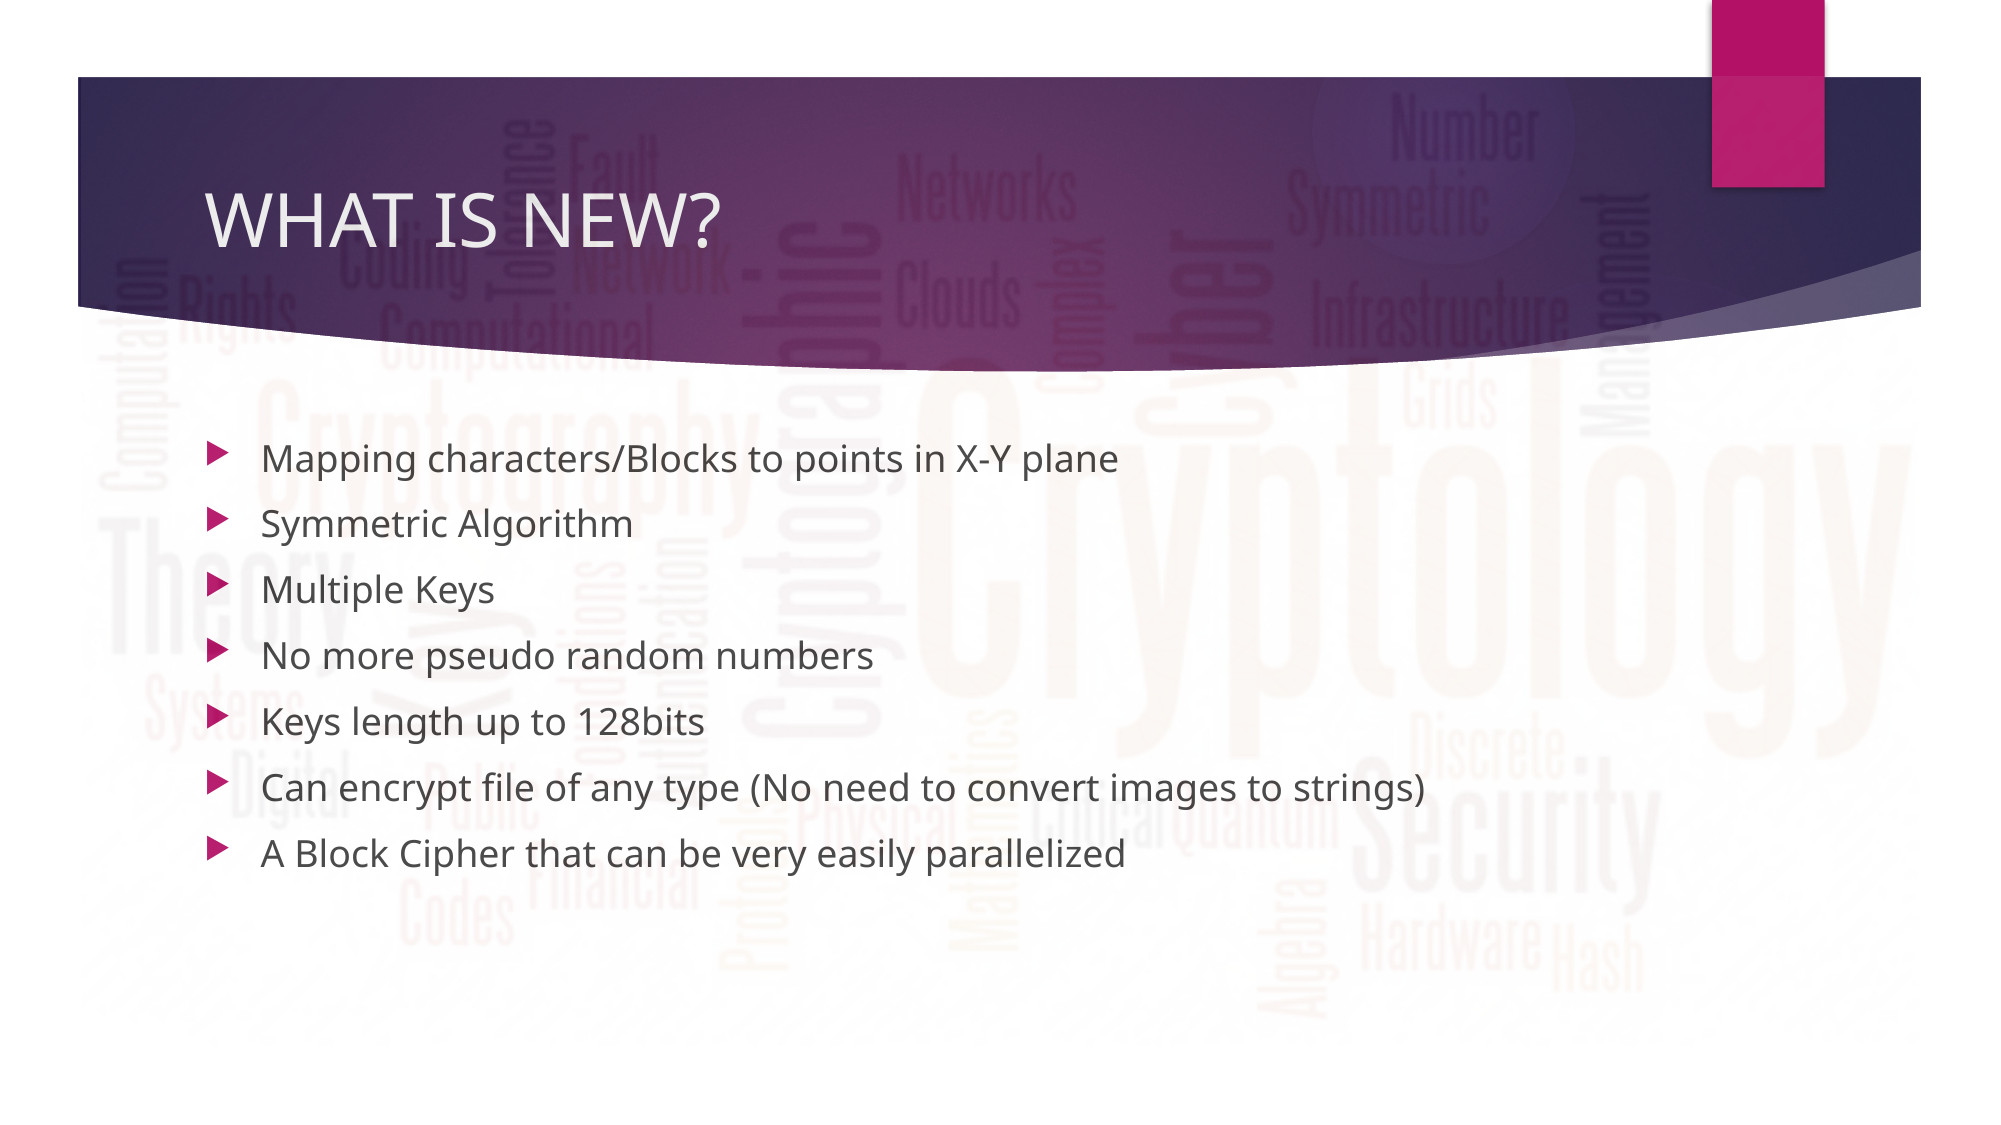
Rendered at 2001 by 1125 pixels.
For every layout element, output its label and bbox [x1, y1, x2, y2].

picture [80, 76, 1920, 1046]
